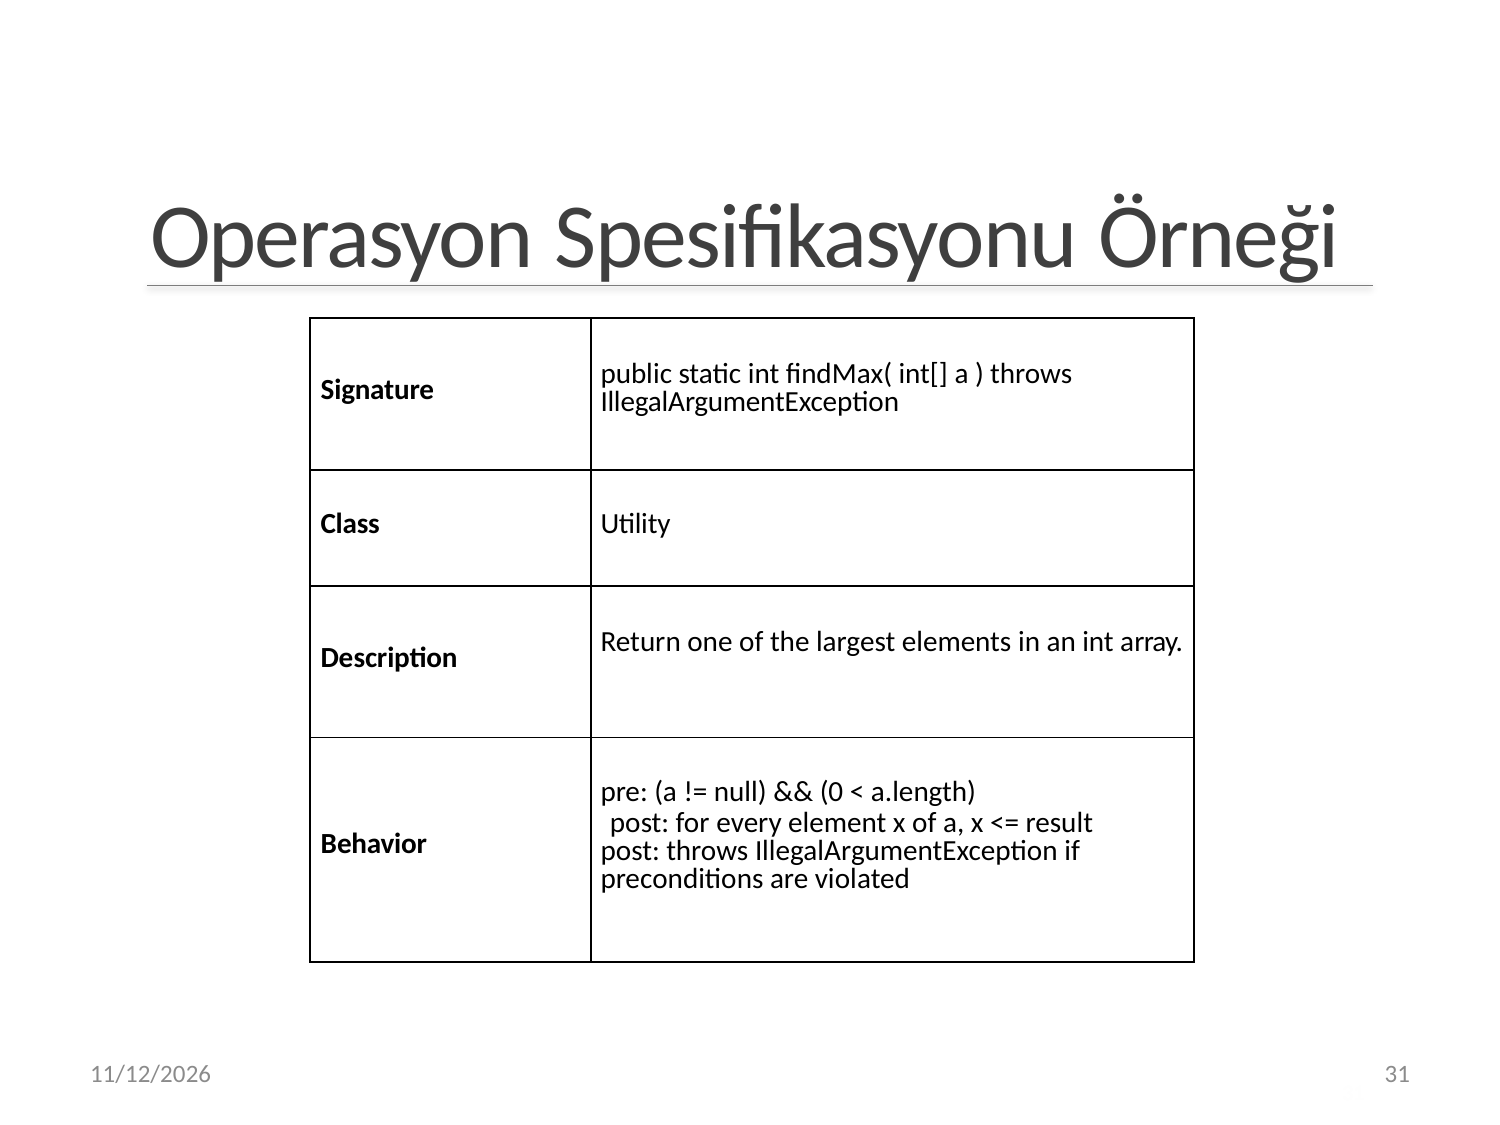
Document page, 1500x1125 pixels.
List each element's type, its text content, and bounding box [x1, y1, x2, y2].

table_cell Description [311, 587, 590, 737]
text_box [1359, 283, 1374, 287]
text_box Operasyon Spesifikasyonu Örneği [150, 176, 1359, 287]
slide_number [75, 1042, 425, 1103]
slide_number 31 [1074, 1042, 1425, 1103]
table_cell Return one of the largest elements in an int array. [592, 587, 1193, 737]
table_header public static int findMax( int[] a ) throws IllegalArgumentException [592, 319, 1193, 469]
table_cell pre: (a != null) && (0 < a.length) post: for every element x of a, x <= result post: throws IllegalArgumentException if preconditions are violated [592, 738, 1193, 961]
table_cell Class [311, 471, 590, 585]
table_cell Utility [592, 471, 1193, 585]
table_header Signature [311, 319, 590, 469]
table_cell Behavior [311, 738, 590, 961]
